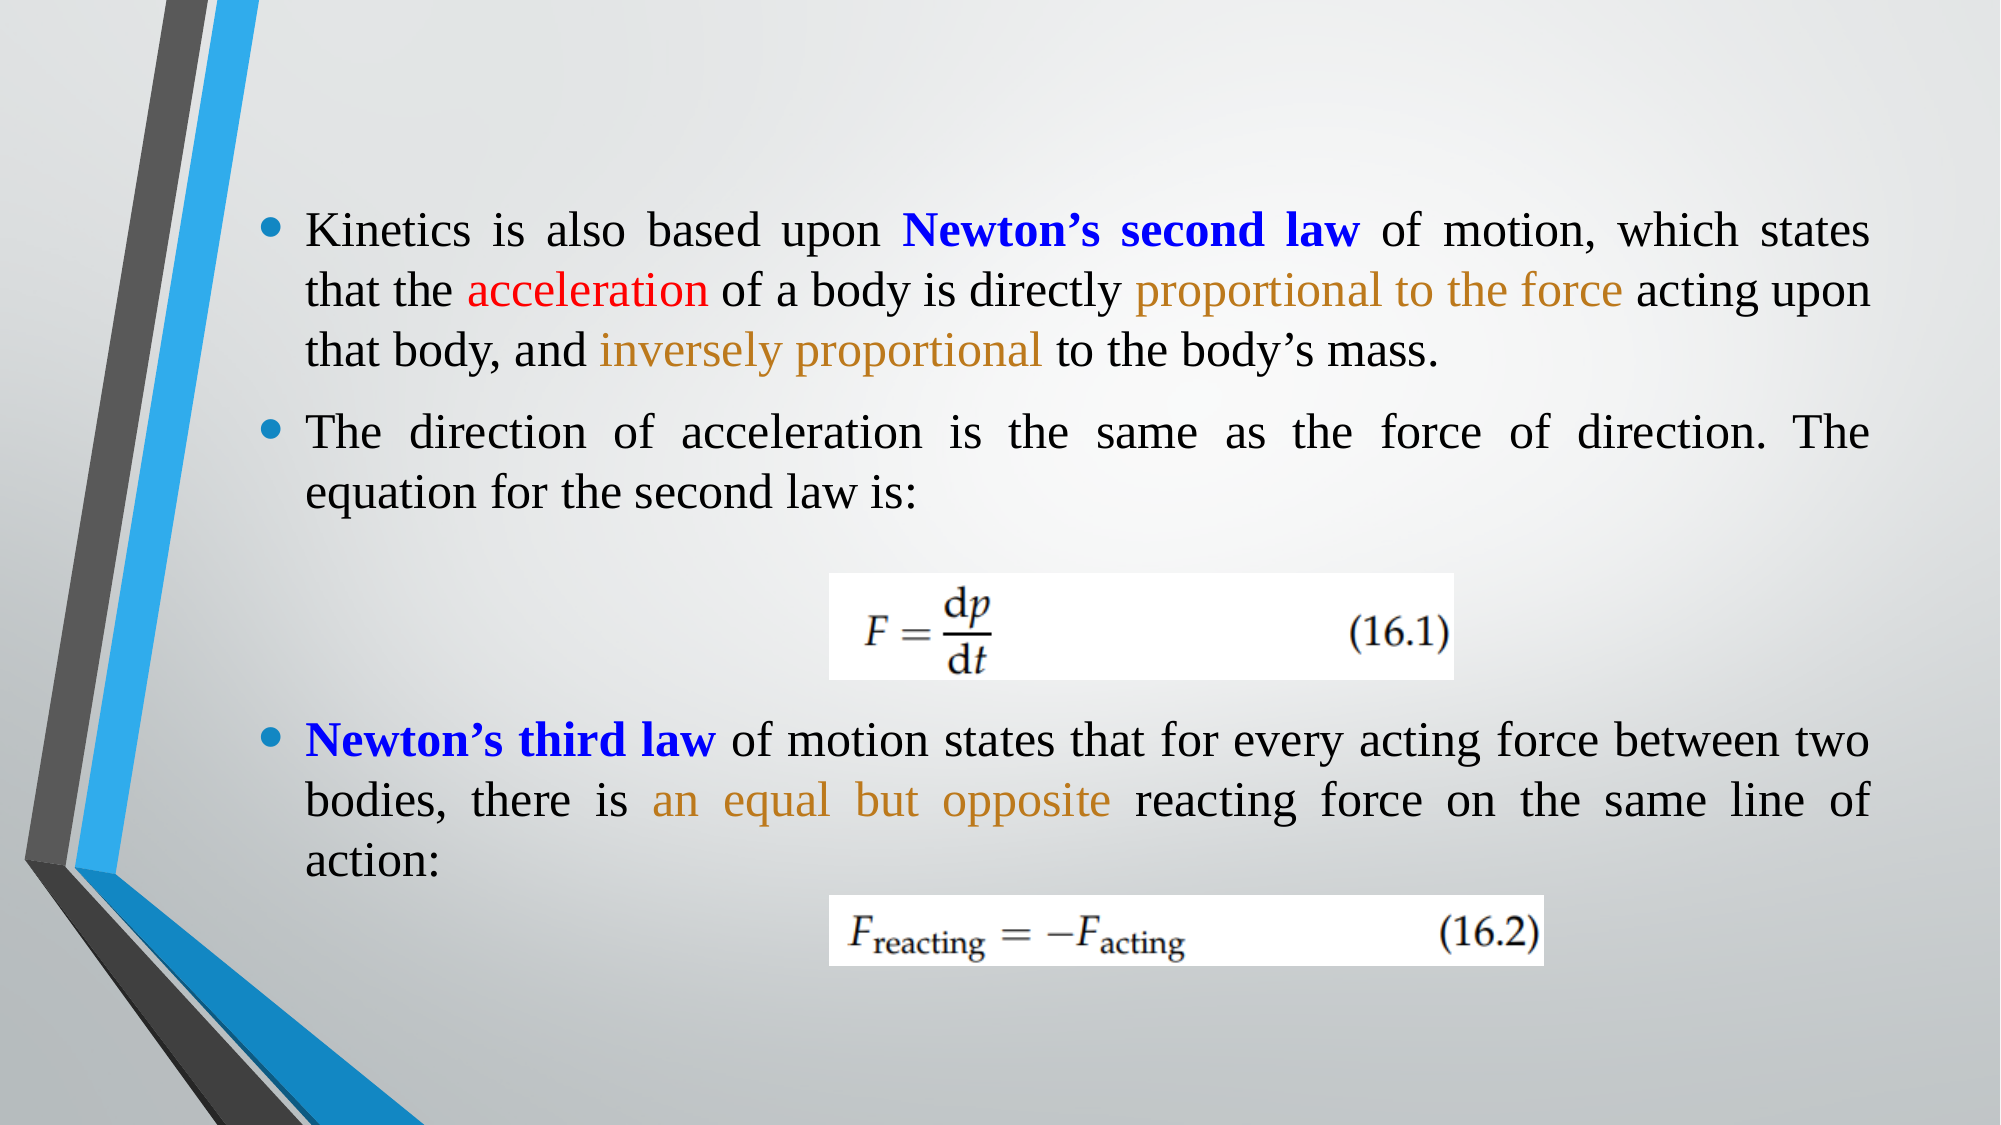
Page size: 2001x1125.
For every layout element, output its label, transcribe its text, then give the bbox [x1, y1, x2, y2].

picture [829, 895, 1545, 967]
list Kinetics is also based upon Newton’s second law of motion, which states that the acceleration of a body is directly proportional to the force acting upon that body, and inversely proportional to the body’s mass. The direction of acceleration is the same as the force of direction. The equation for the second law is: Newton’s third law of motion states that for every acting force between two bodies, there is an equal but opposite reacting force on the same line of action: [243, 132, 1887, 950]
picture [829, 572, 1454, 680]
